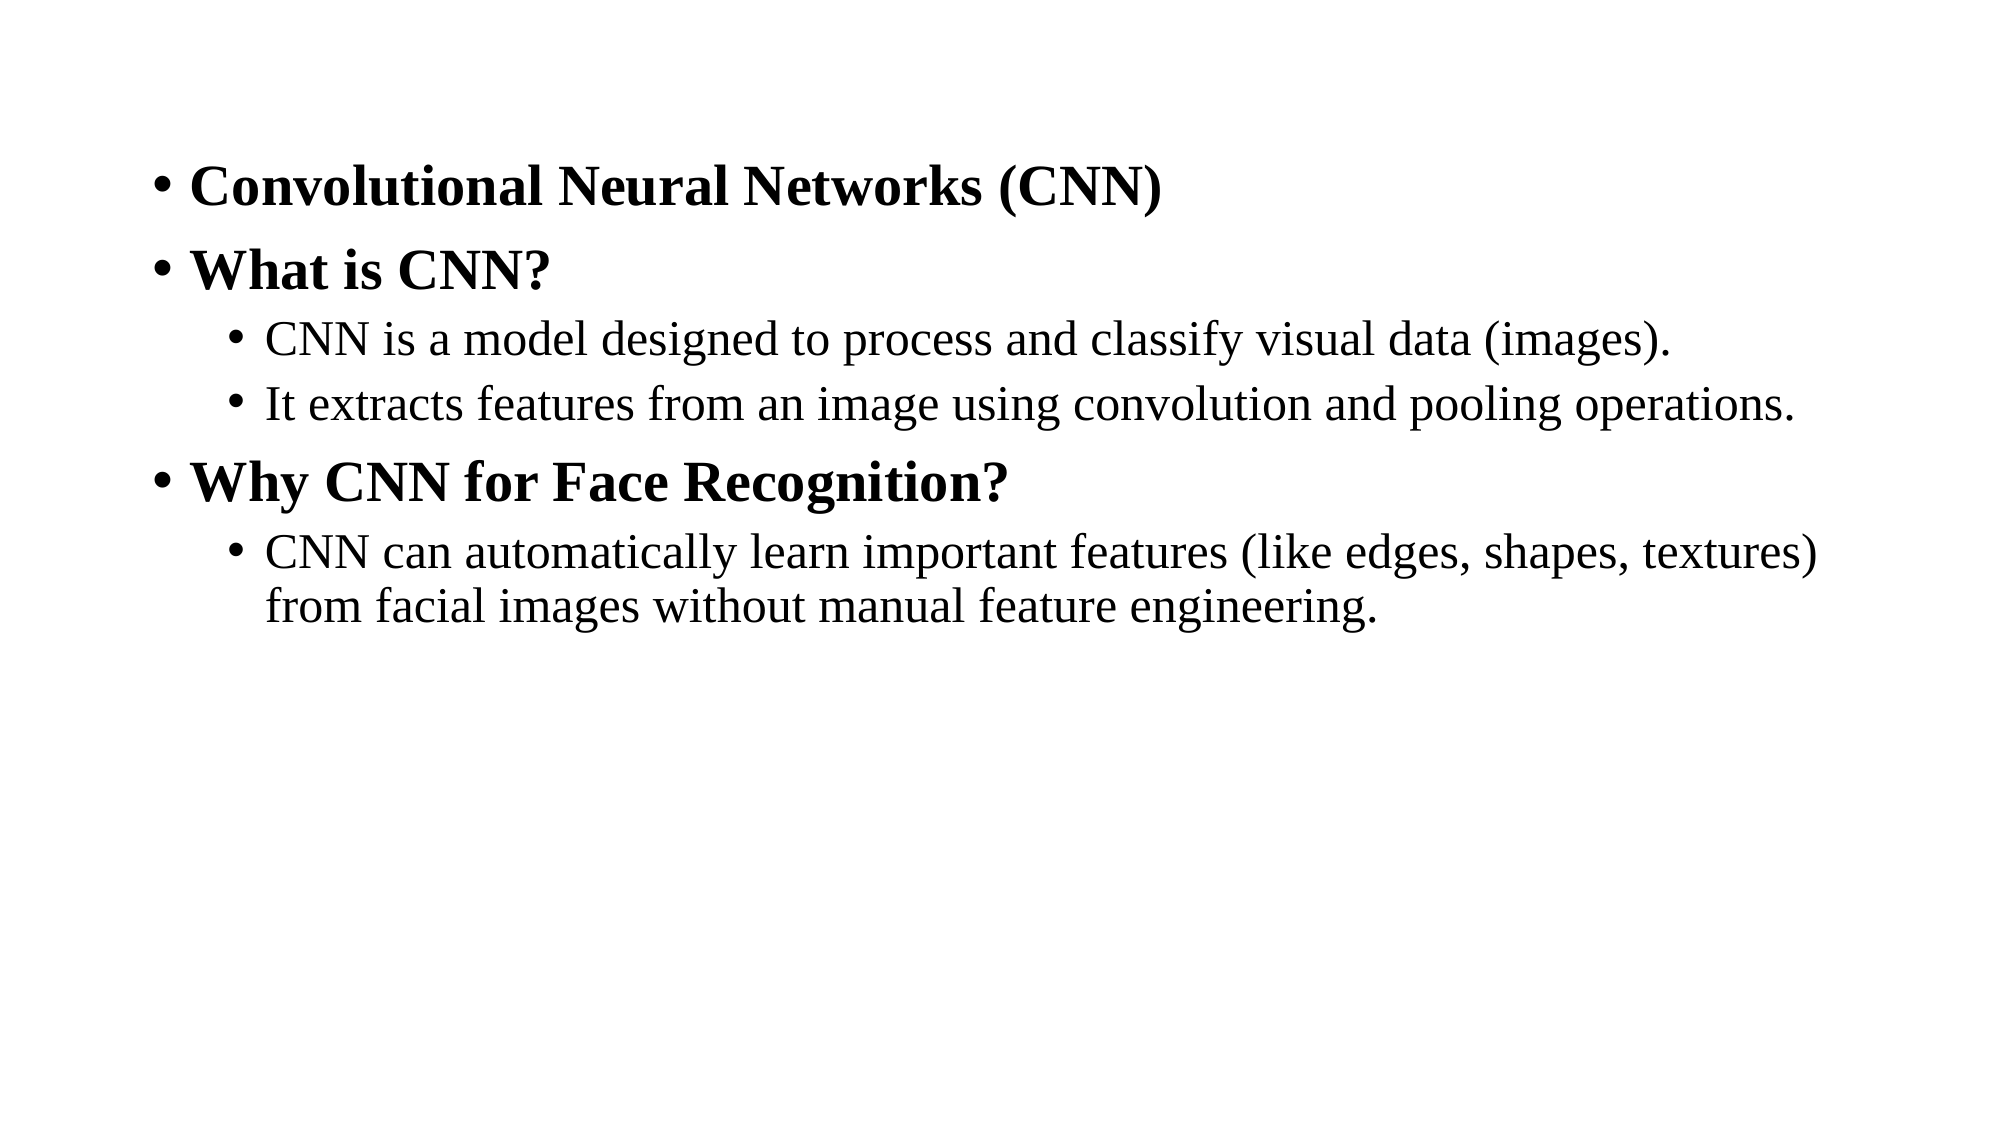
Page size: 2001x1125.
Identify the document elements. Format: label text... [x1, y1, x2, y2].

list Convolutional Neural Networks (CNN) What is CNN? CNN is a model designed to process and classify visual data (images). It extracts features from an image using convolution and pooling operations. Why CNN for Face Recognition? CNN can automatically learn important features (like edges, shapes, textures) from facial images without manual feature engineering. [137, 147, 1863, 1014]
